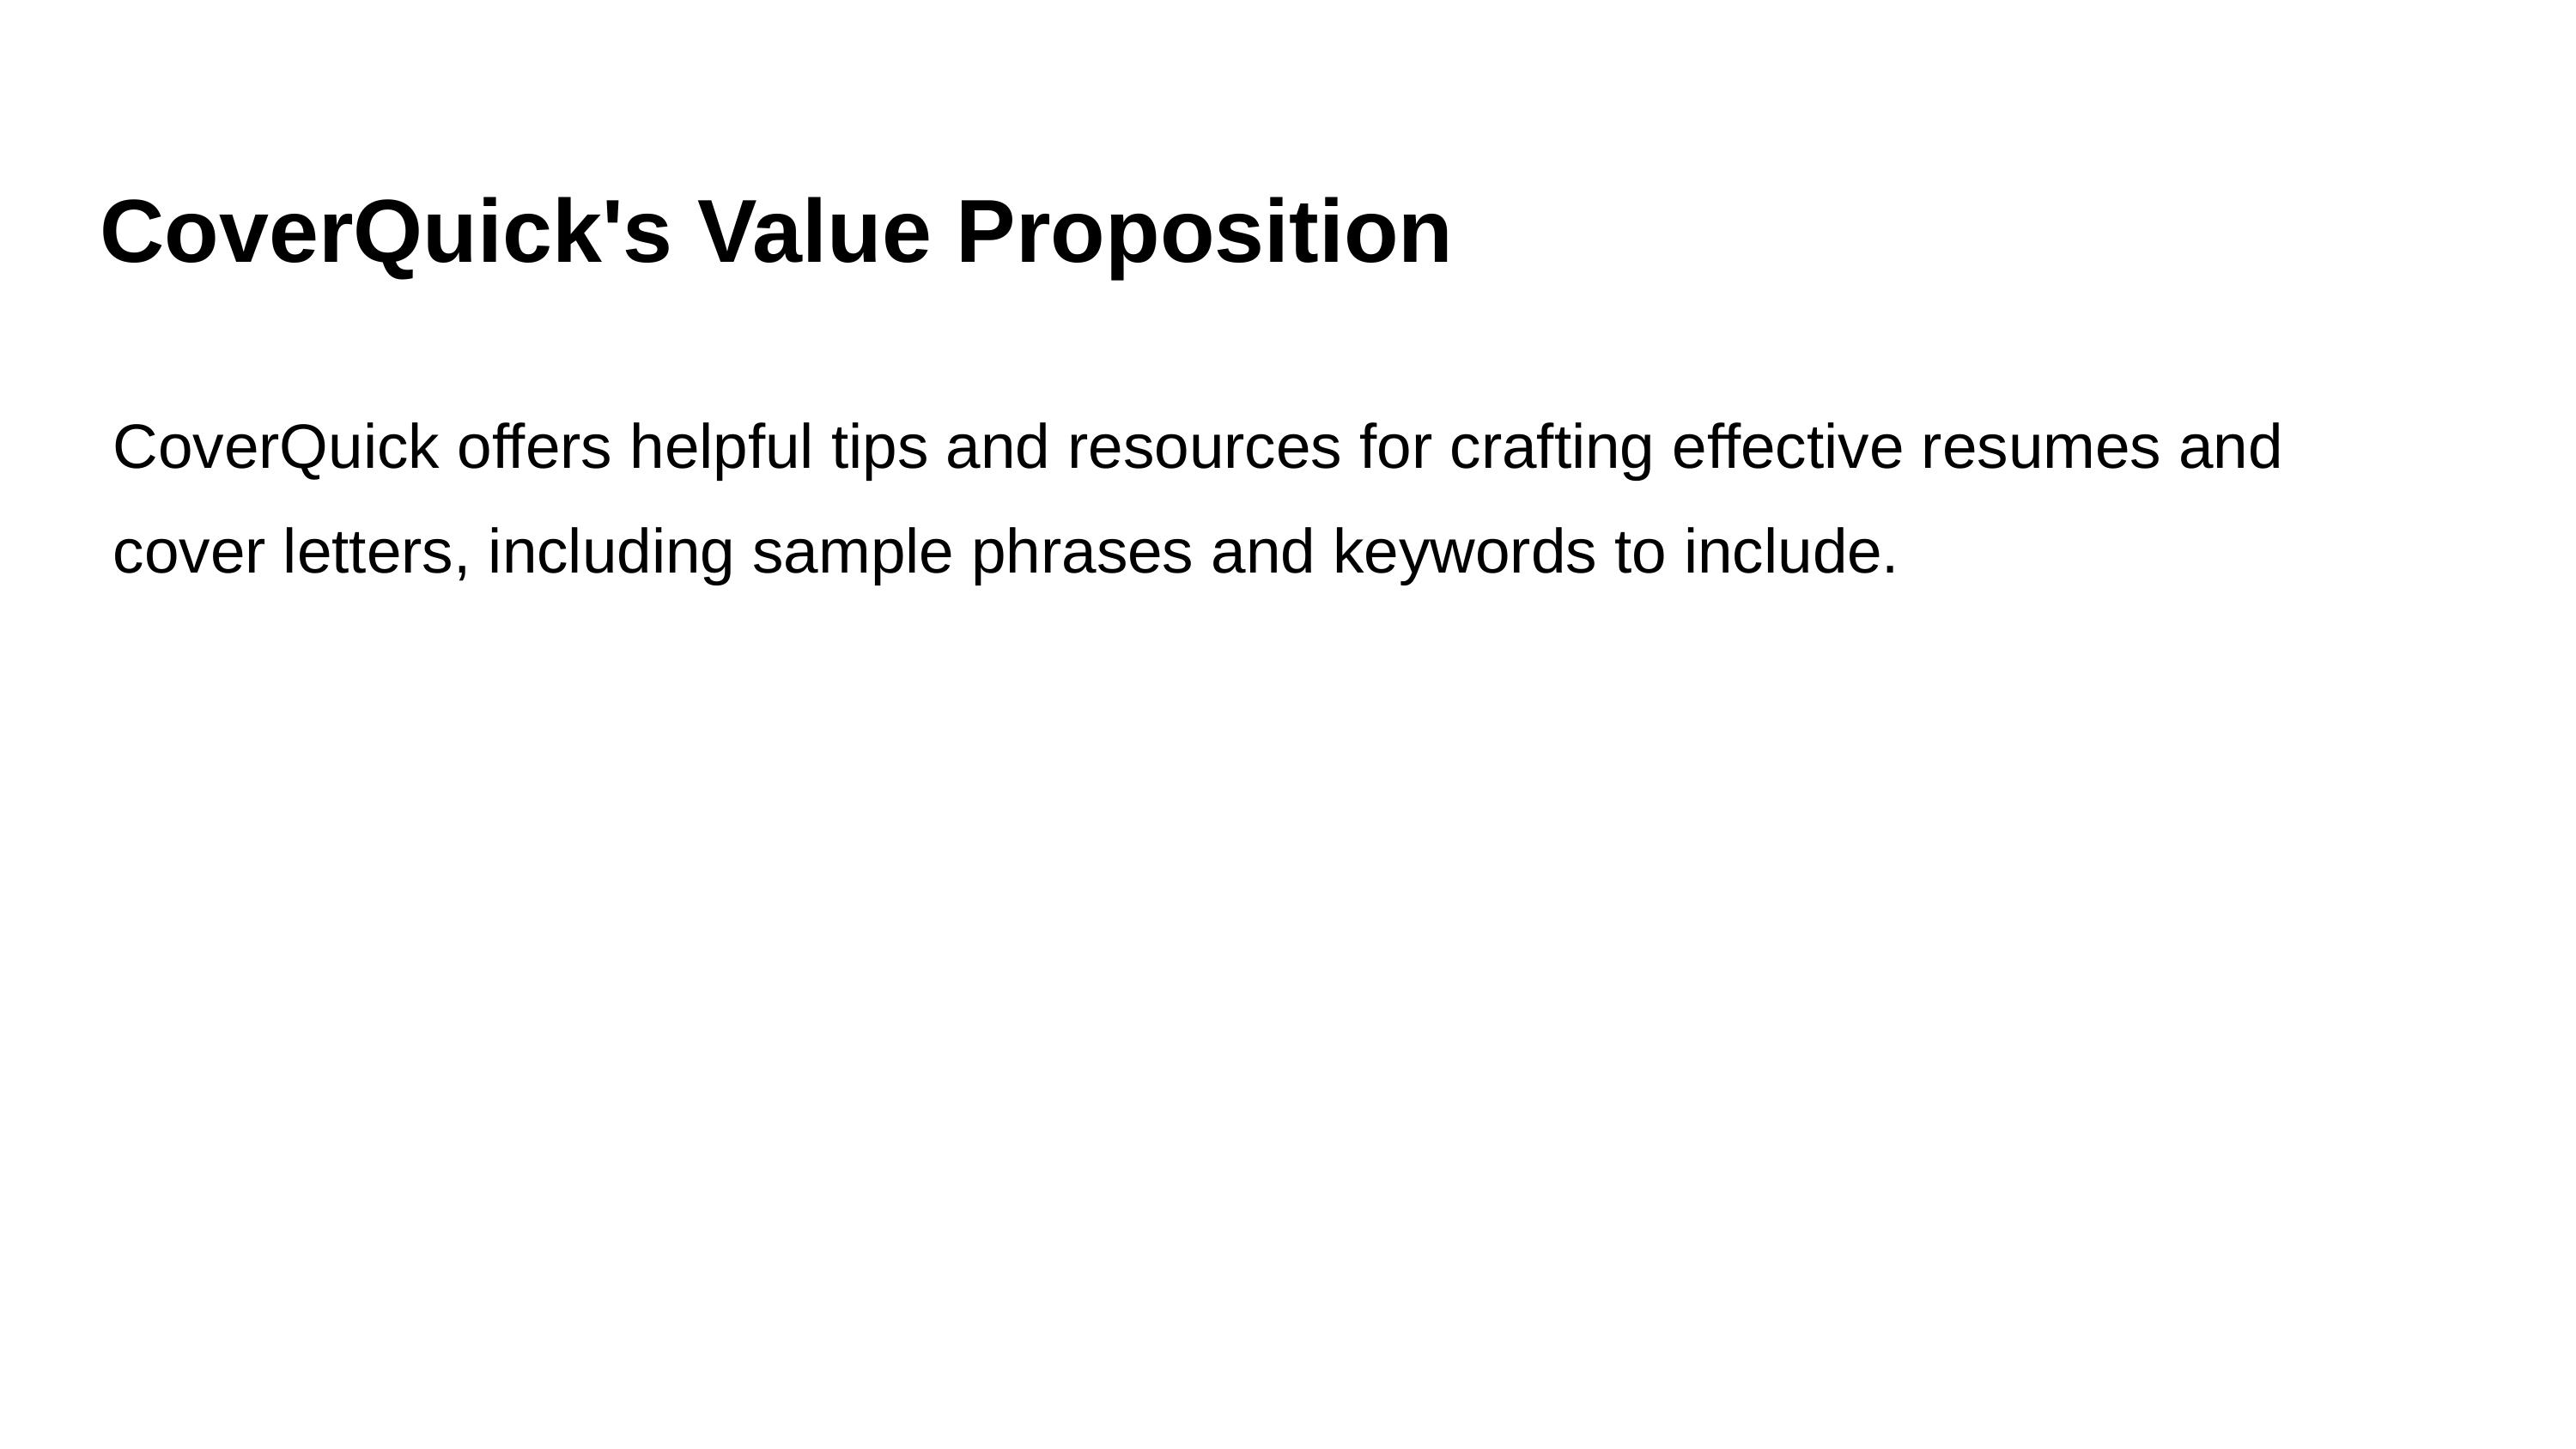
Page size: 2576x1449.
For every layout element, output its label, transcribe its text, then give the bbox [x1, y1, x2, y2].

text_box CoverQuick offers helpful tips and resources for crafting effective resumes and cover letters, including sample phrases and keywords to include. [100, 368, 2421, 809]
text_box CoverQuick's Value Proposition [100, 130, 2421, 281]
